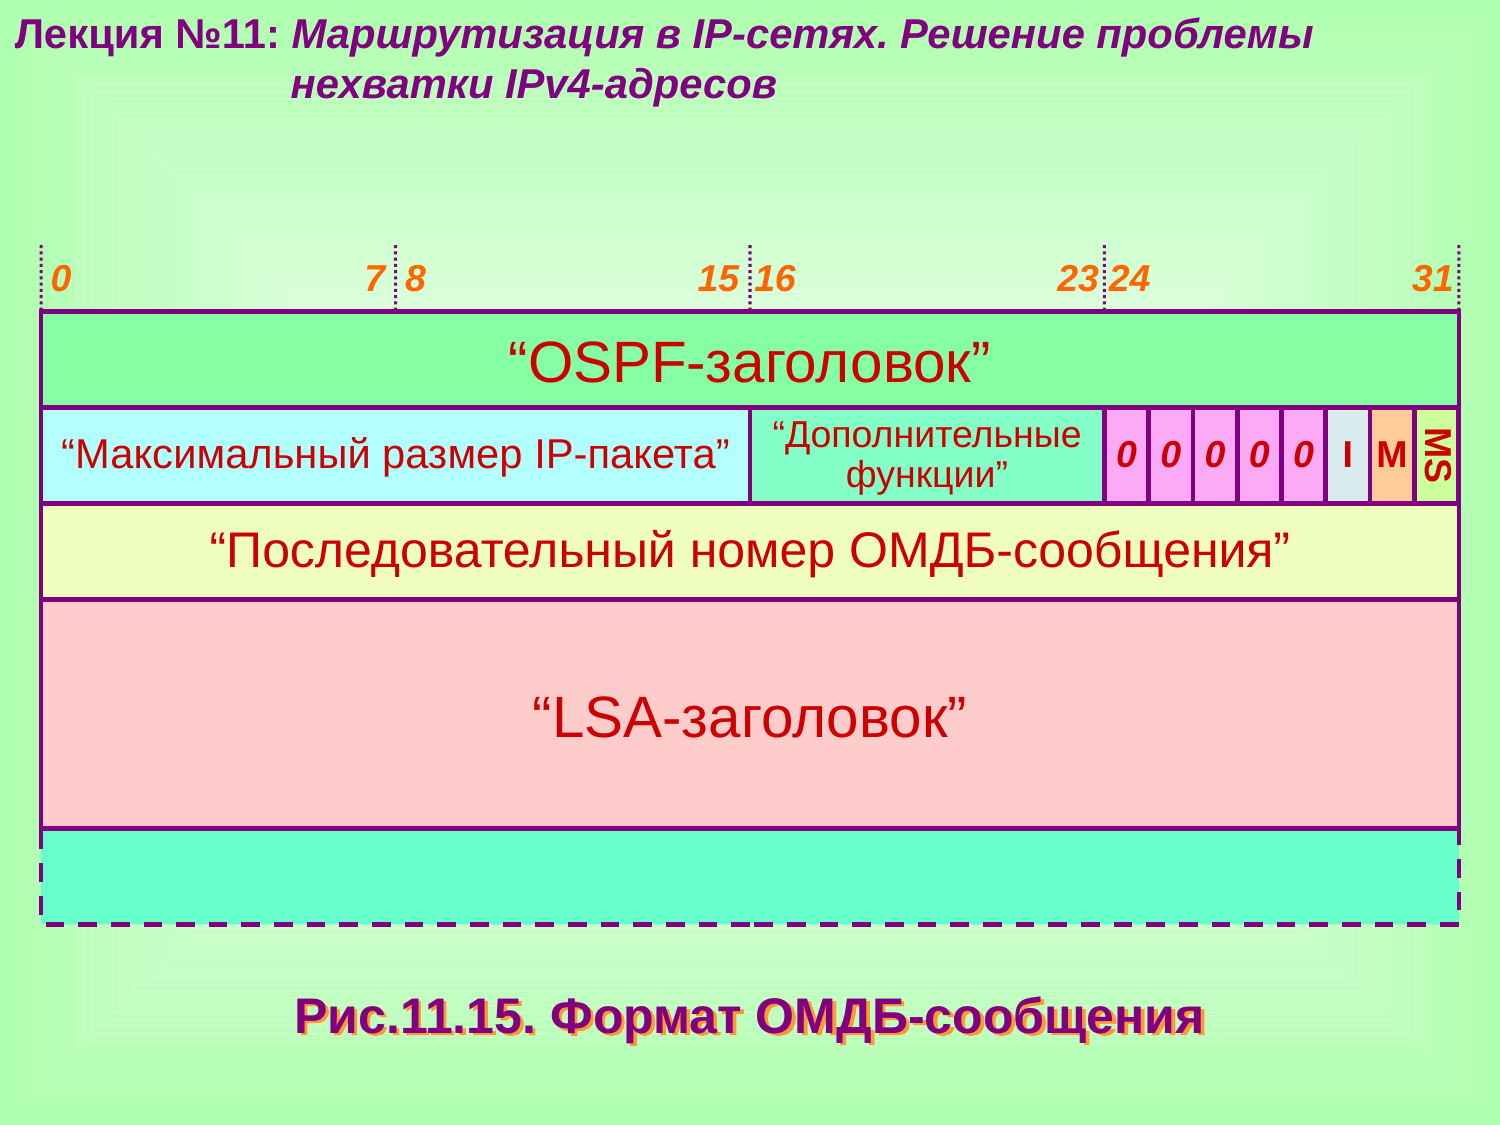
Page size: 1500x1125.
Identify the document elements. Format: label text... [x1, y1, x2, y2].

text_box Рис.11.15. Формат ОМДБ-сообщения [0, 976, 1500, 1051]
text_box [40, 244, 1460, 925]
text_box Лекция №11: Маршрутизация в IP-сетях. Решение проблемы нехватки IPv4-адресов [0, 0, 1355, 115]
